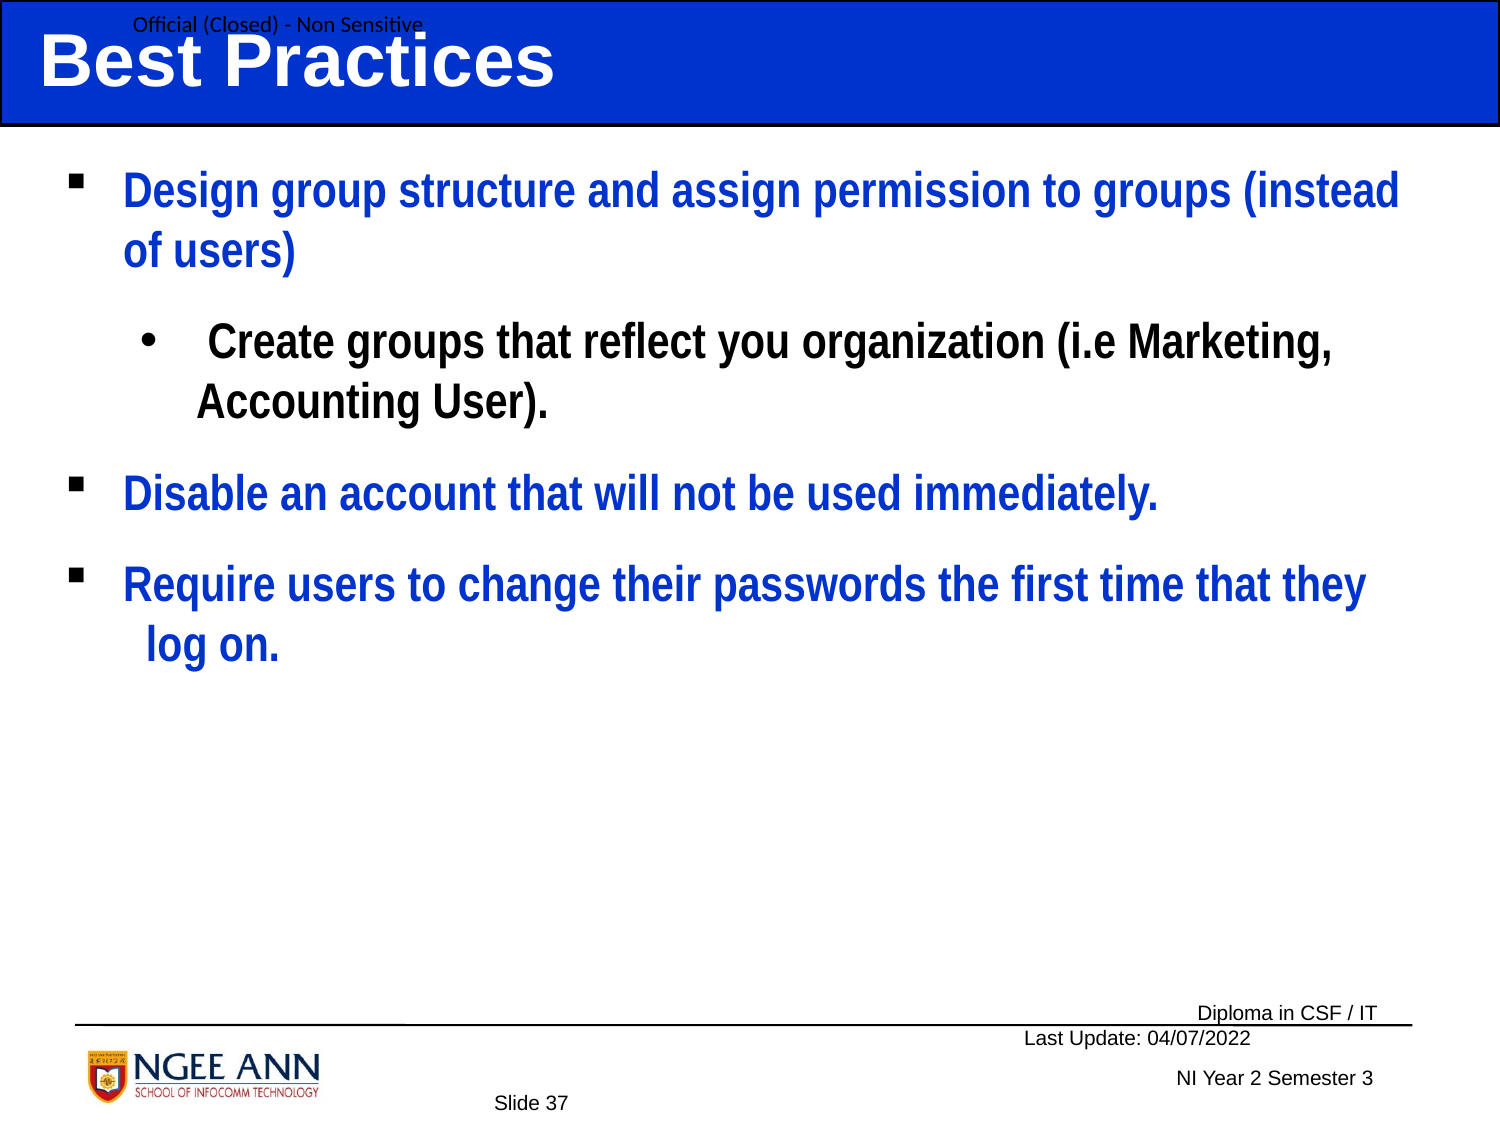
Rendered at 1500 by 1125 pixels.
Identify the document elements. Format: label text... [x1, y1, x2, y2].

text_box Best Practices [24, 0, 1500, 113]
text_box Design group structure and assign permission to groups (instead of users) Create groups that reflect you organization (i.e Marketing, Accounting User). Disable an account that will not be used immediately. Require users to change their passwords the first time that they log on. [50, 149, 1425, 680]
picture [62, 1028, 344, 1125]
